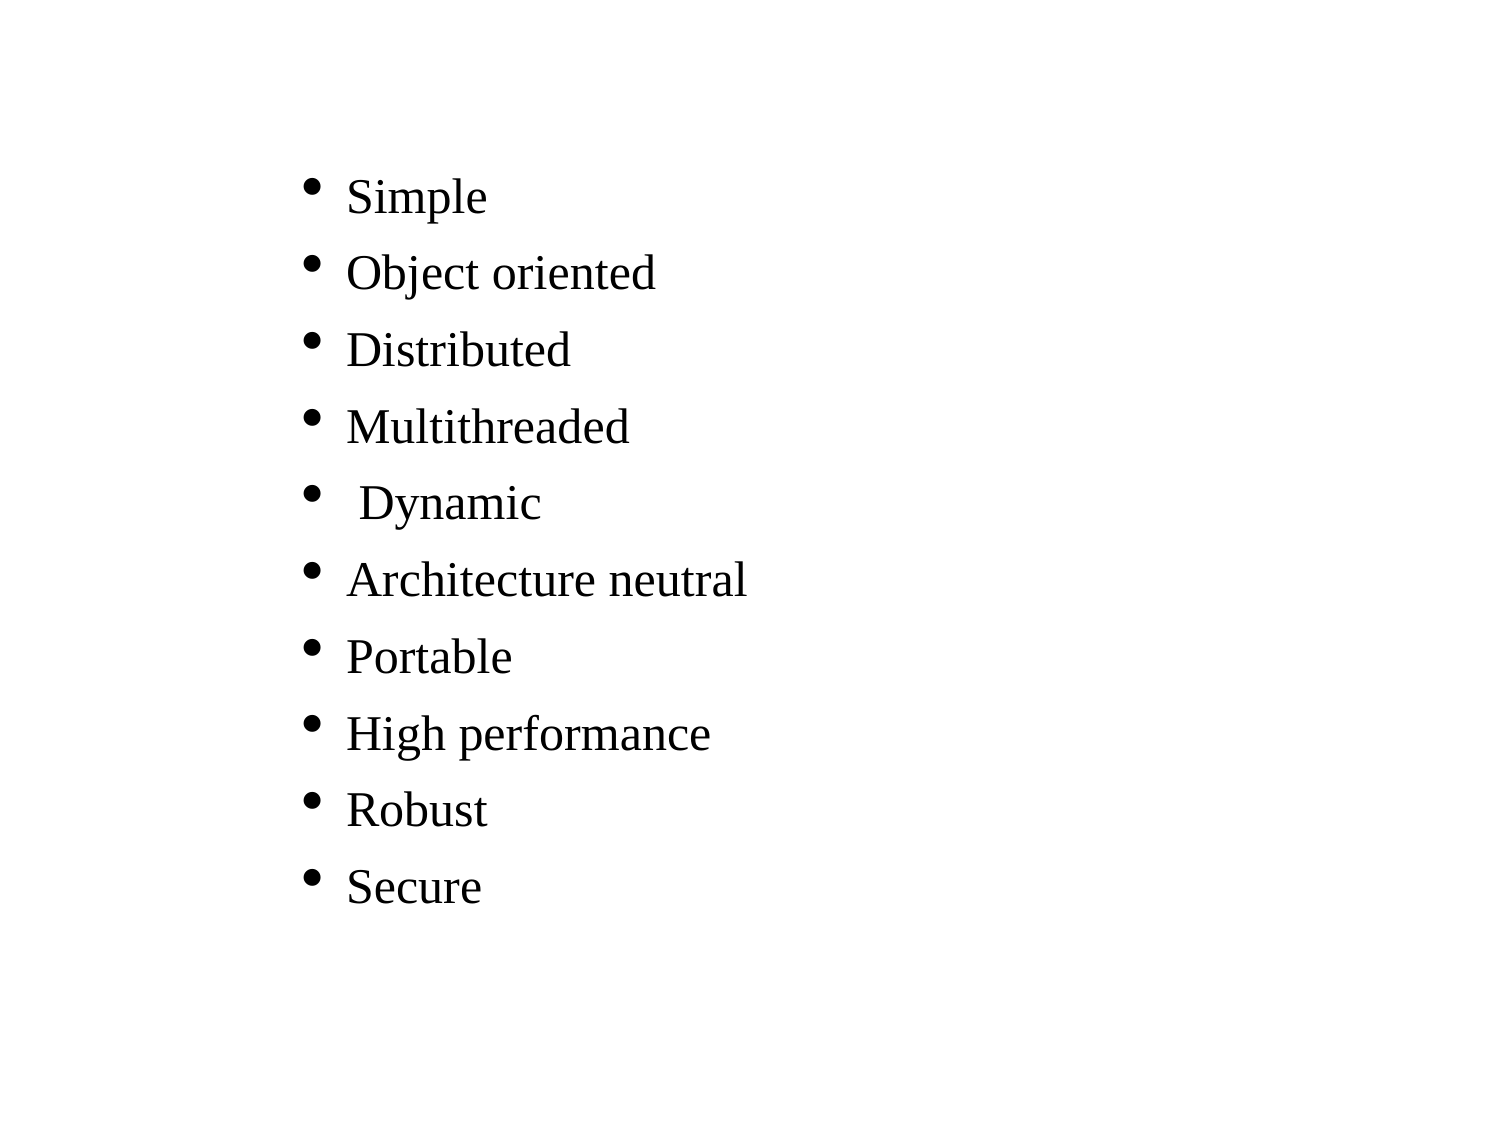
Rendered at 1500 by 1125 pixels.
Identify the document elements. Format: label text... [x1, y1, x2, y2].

text_box Simple Object oriented Distributed Multithreaded Dynamic Architecture neutral Portable High performance Robust Secure [289, 151, 1125, 921]
